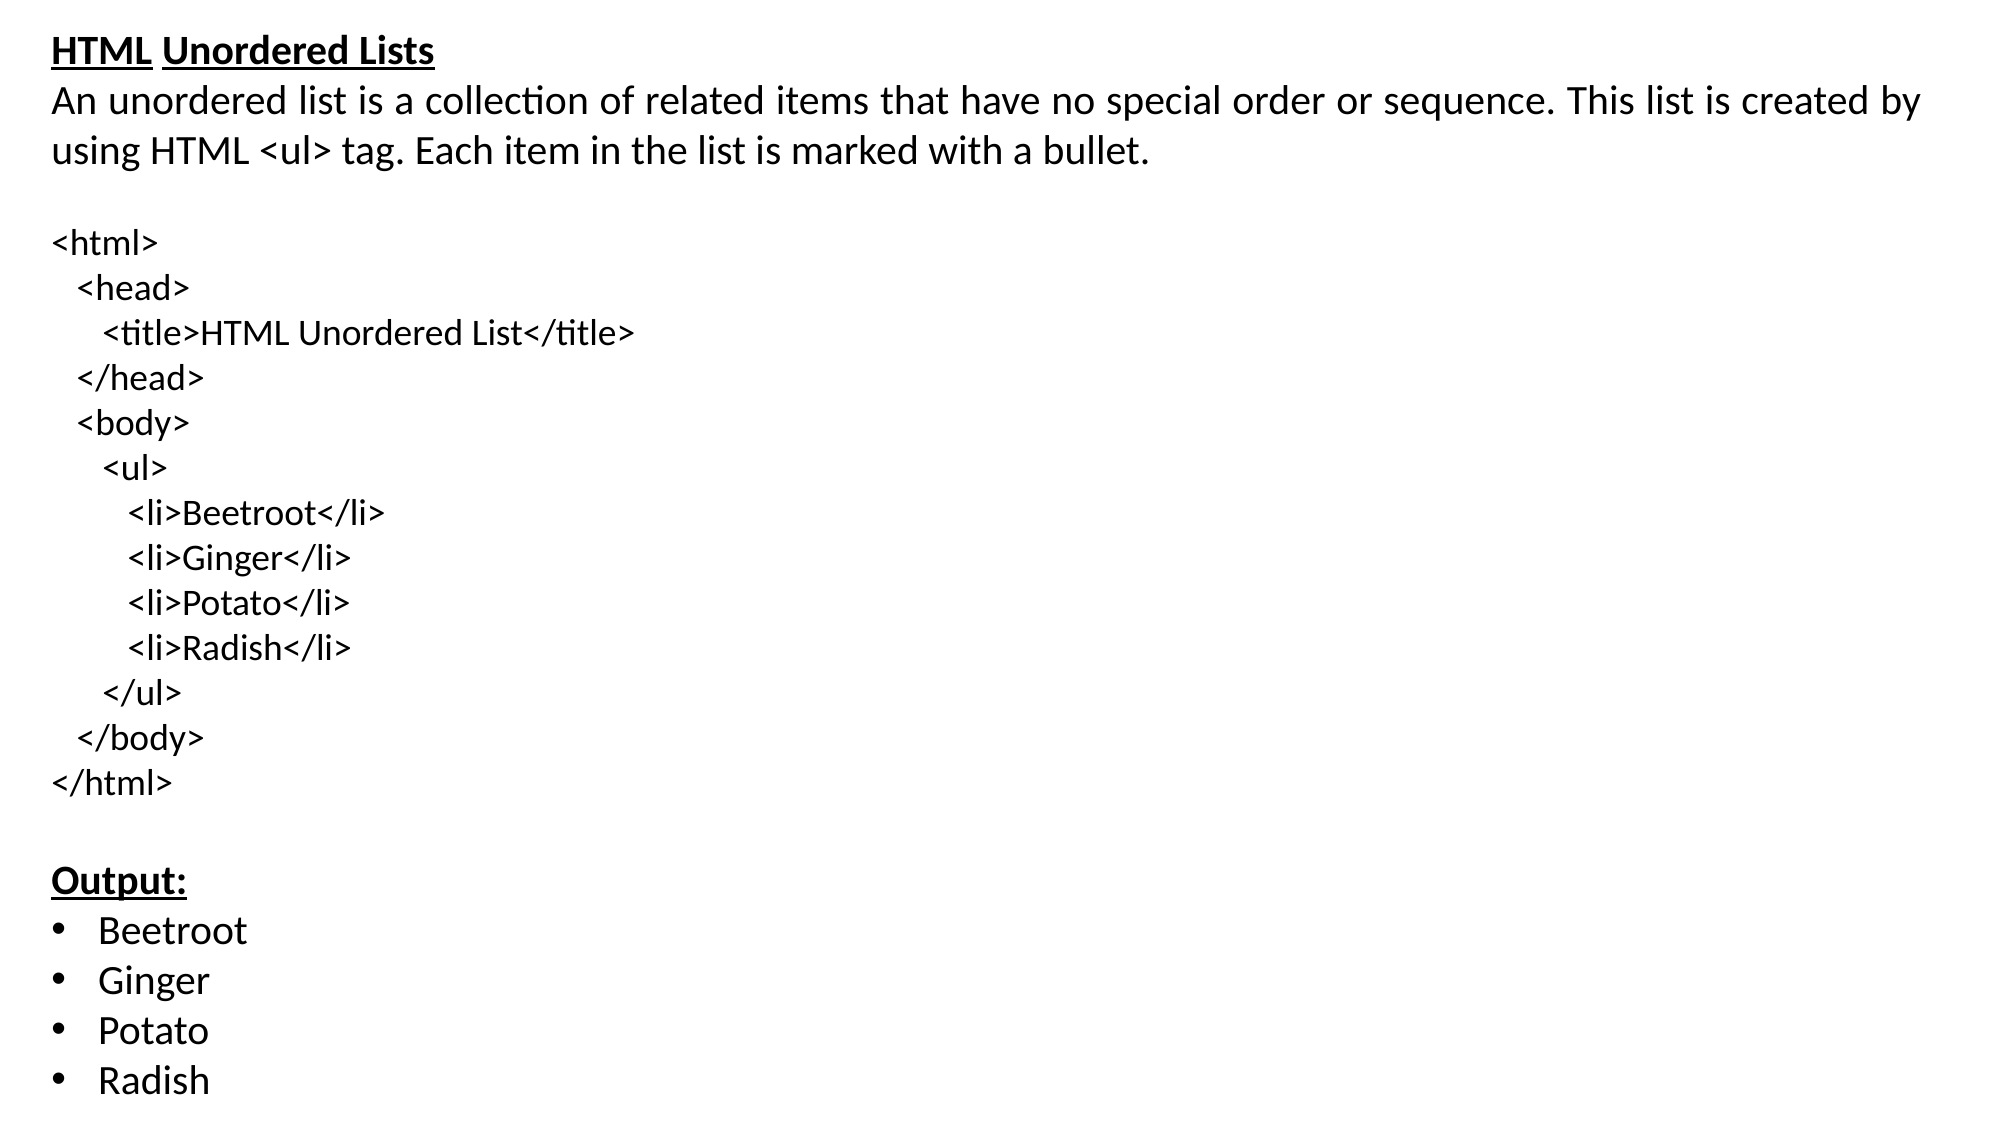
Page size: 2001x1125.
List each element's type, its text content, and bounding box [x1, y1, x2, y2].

text_box HTML Unordered Lists An unordered list is a collection of related items that have no special order or sequence. This list is created by using HTML <ul> tag. Each item in the list is marked with a bullet. <html> <head> <title>HTML Unordered List</title> </head> <body> <ul> <li>Beetroot</li> <li>Ginger</li> <li>Potato</li> <li>Radish</li> </ul> </body> </html> Output: Beetroot Ginger Potato Radish [36, 15, 1938, 1125]
